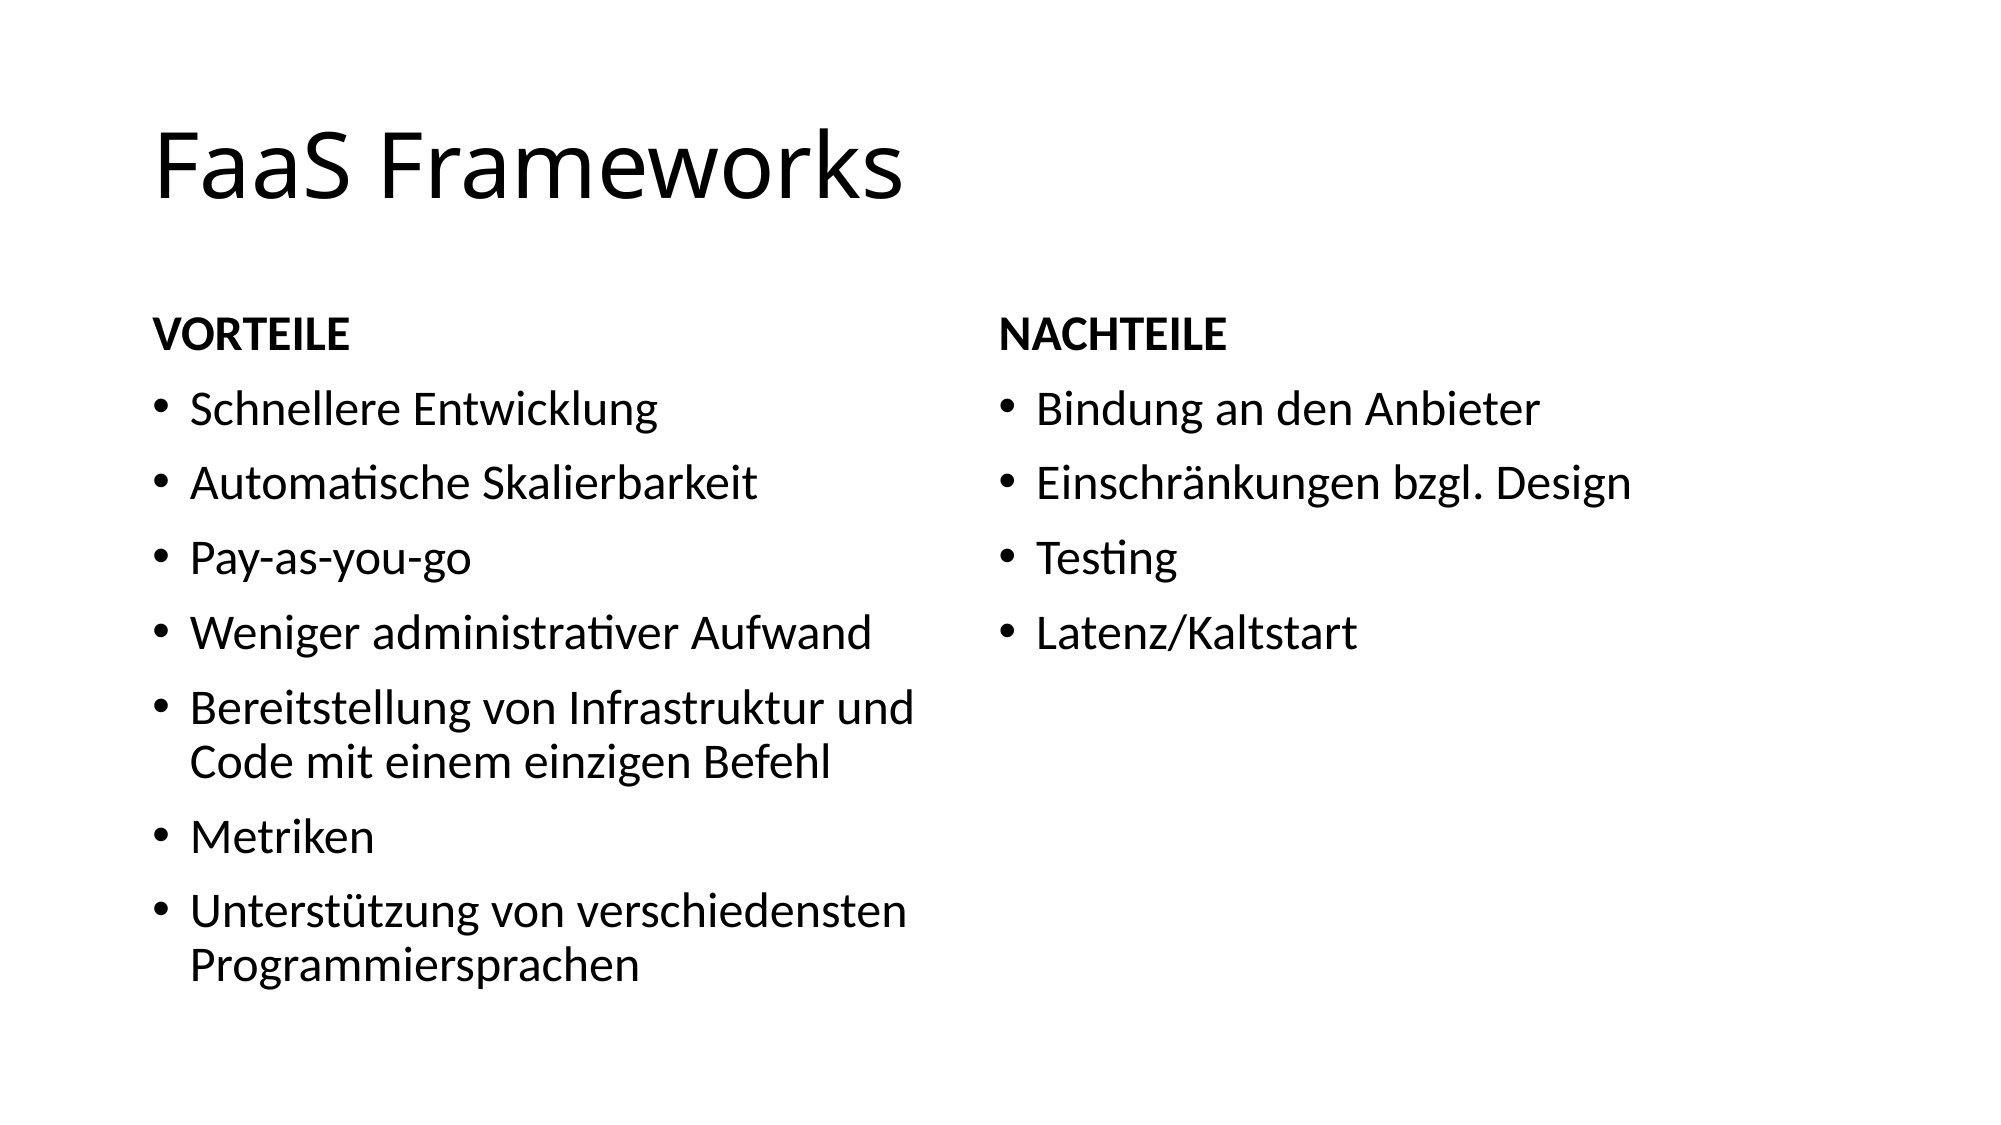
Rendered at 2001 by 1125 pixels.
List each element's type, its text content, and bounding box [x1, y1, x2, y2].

title FaaS Frameworks [137, 59, 1863, 278]
list VORTEILE Schnellere Entwicklung Automatische Skalierbarkeit Pay-as-you-go Weniger administrativer Aufwand Bereitstellung von Infrastruktur und Code mit einem einzigen Befehl Metriken Unterstützung von verschiedensten Programmiersprachen [137, 299, 983, 1014]
text_box NACHTEILE Bindung an den Anbieter Einschränkungen bzgl. Design Testing Latenz/Kaltstart [983, 299, 1863, 1014]
